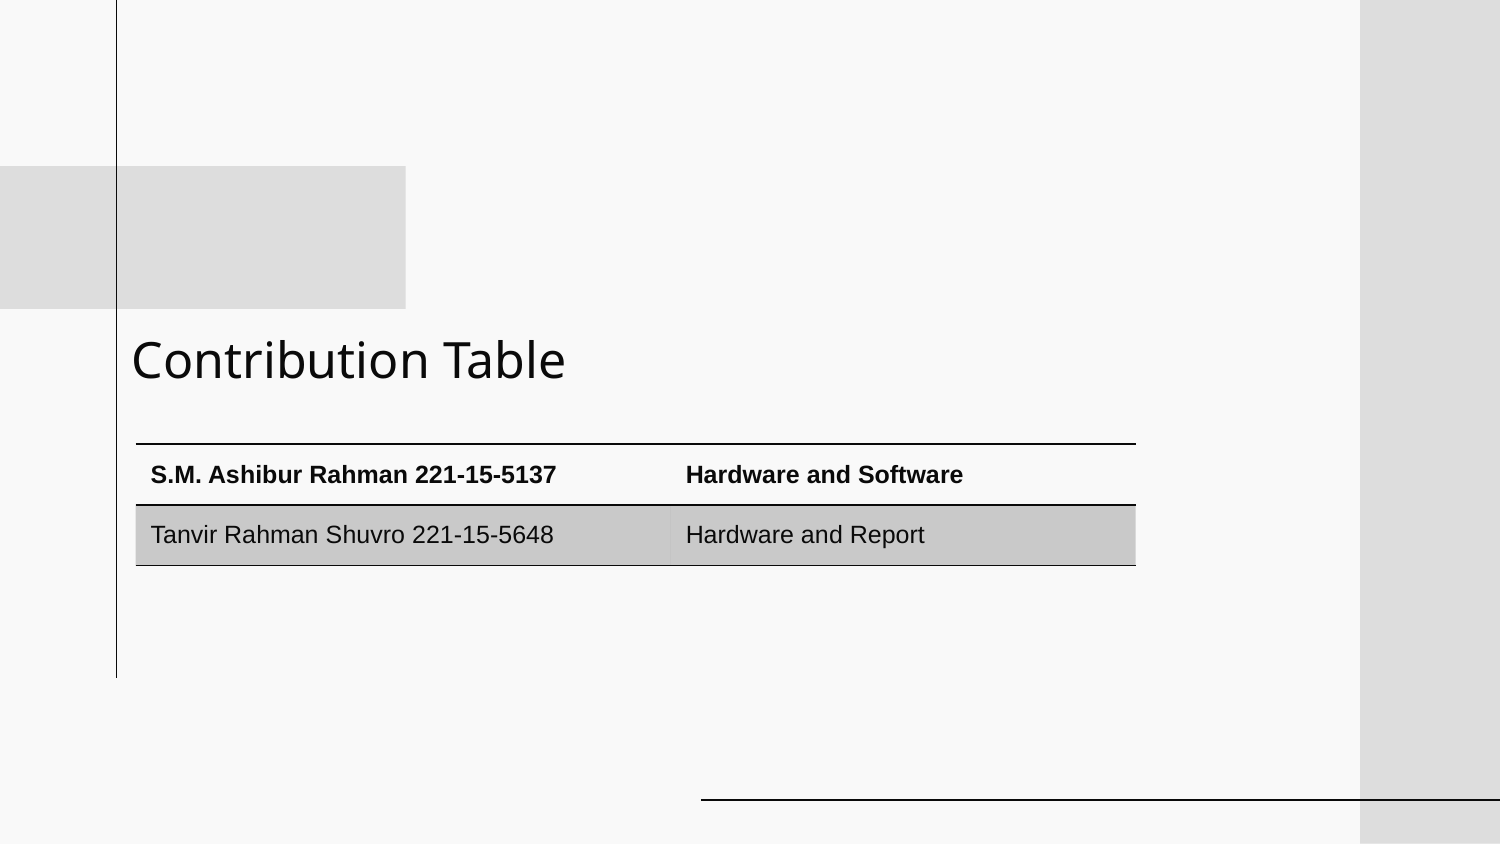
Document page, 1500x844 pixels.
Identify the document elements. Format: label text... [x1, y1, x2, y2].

table_header S.M. Ashibur Rahman 221-15-5137 [411, 445, 671, 504]
table_header Hardware and Software [671, 445, 1136, 504]
table_cell Tanvir Rahman Shuvro 221-15-5648 [411, 506, 671, 565]
table_cell Hardware and Report [671, 506, 1136, 565]
title Contribution Table [411, 313, 928, 400]
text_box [0, 0, 406, 678]
